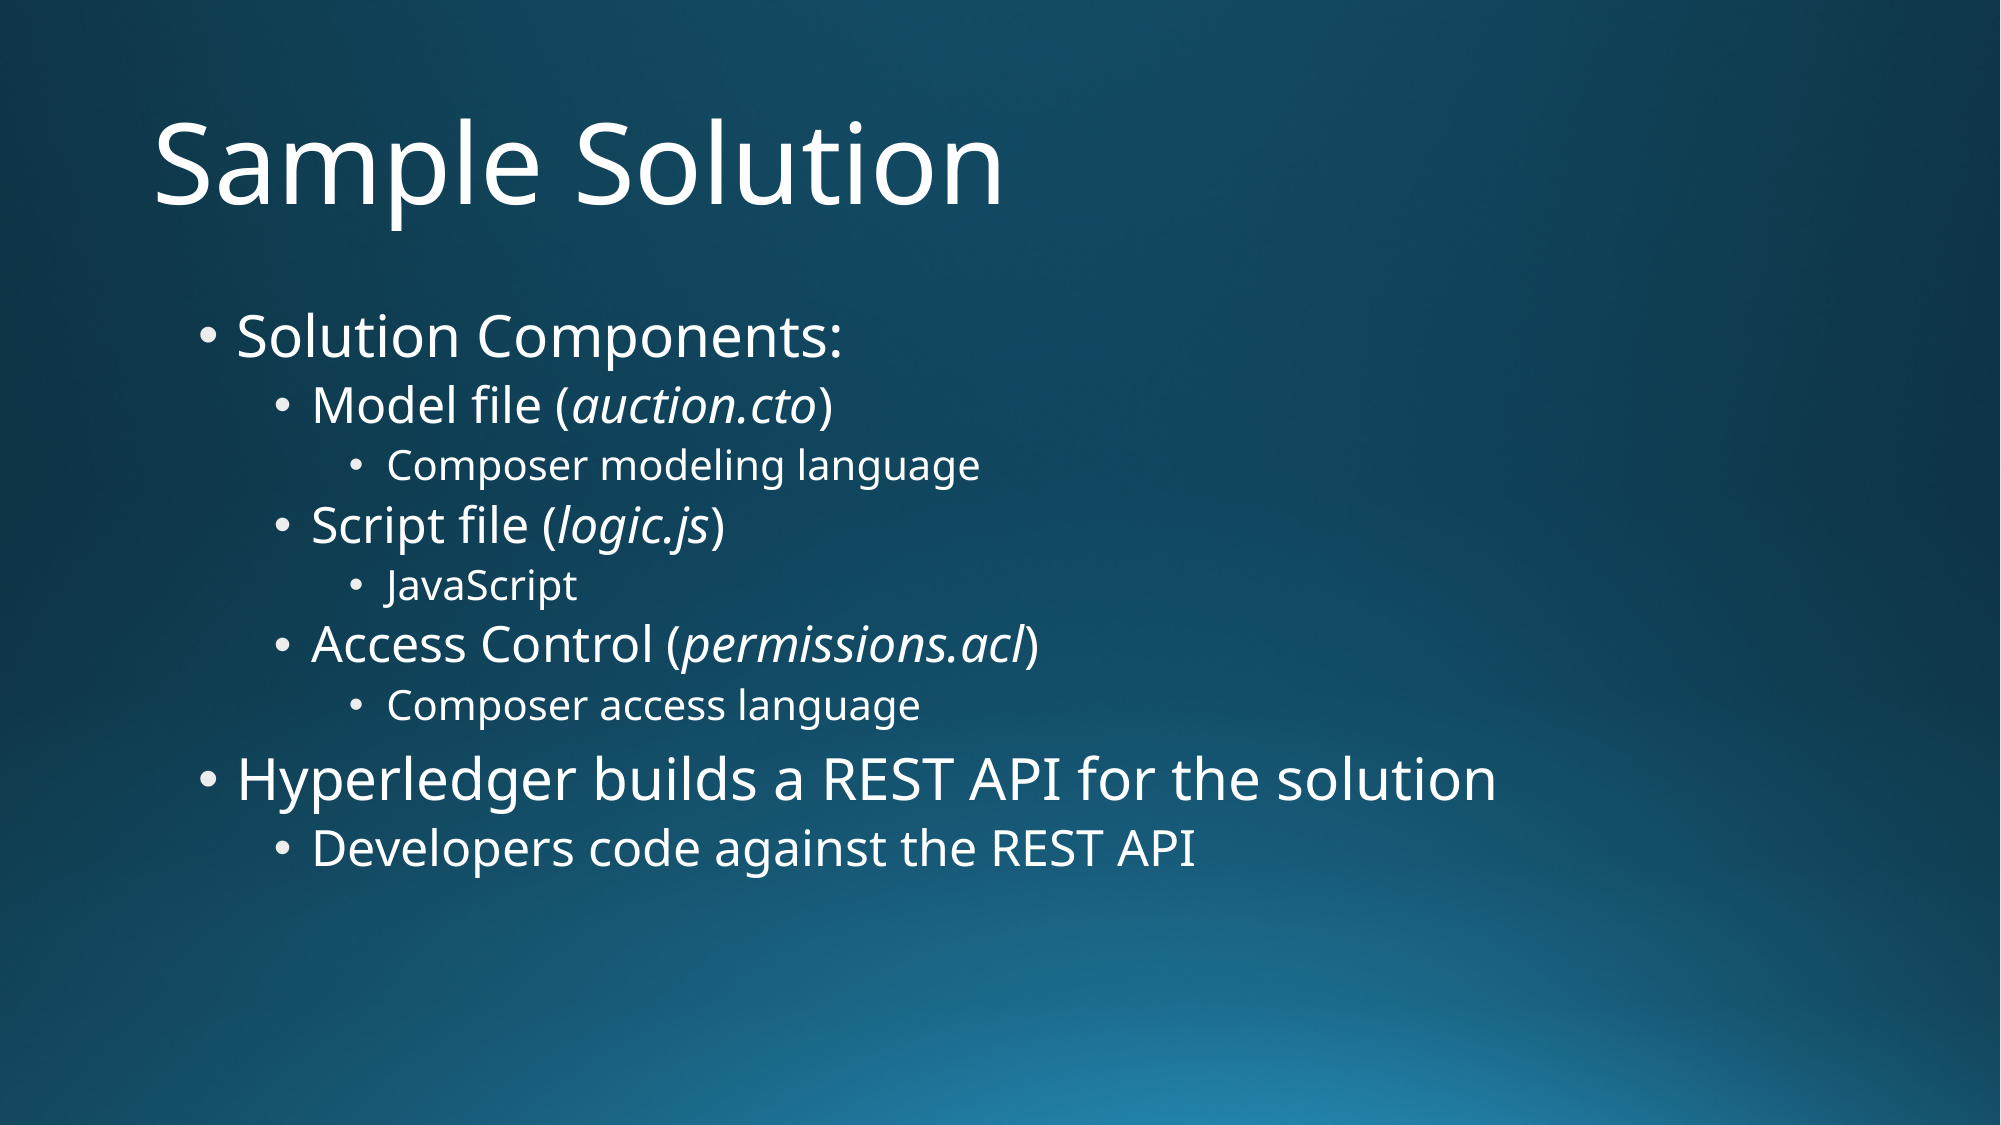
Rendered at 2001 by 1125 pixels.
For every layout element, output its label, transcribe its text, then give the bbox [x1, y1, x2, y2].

title Sample Solution [137, 59, 1863, 278]
list Solution Components: Model file (auction.cto) Composer modeling language Script file (logic.js) JavaScript Access Control (permissions.acl) Composer access language Hyperledger builds a REST API for the solution Developers code against the REST API [183, 299, 1863, 1014]
picture [0, 0, 2001, 1125]
